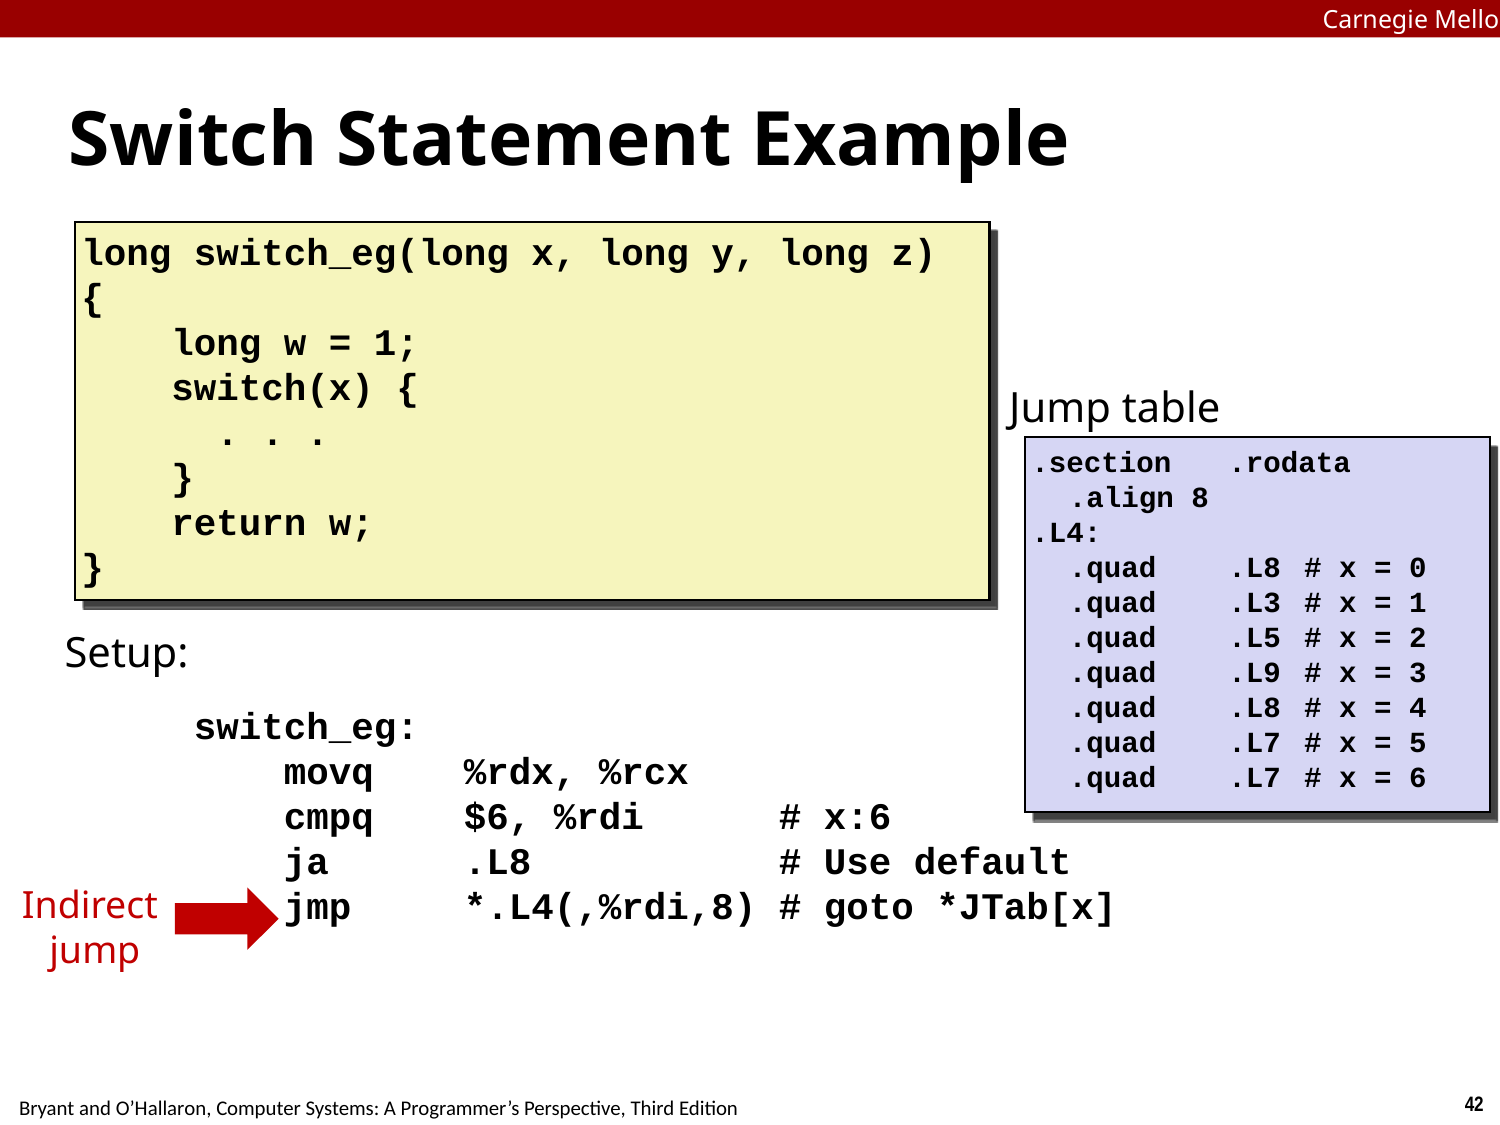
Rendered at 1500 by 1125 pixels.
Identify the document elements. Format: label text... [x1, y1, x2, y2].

title Switch Statement Example [62, 41, 1438, 230]
text_box long switch_eg(long x, long y, long z) { long w = 1; switch(x) { . . . } return w; } [75, 221, 990, 600]
text_box Indirect jump [15, 874, 175, 978]
text_box switch_eg: movq %rdx, %rcx cmpq $6, %rdi # x:6 ja .L8 # Use default jmp *.L4(,%rdi,8) # goto *JTab[x] [187, 695, 1150, 1038]
text_box Carnegie Mellon [1322, 3, 1500, 33]
text_box .section .rodata .align 8 .L4: .quad .L8 # x = 0 .quad .L3 # x = 1 .quad .L5 # x = 2 .quad .L9 # x = 3 .quad .L8 # x = 4 .quad .L7 # x = 5 .quad .L7 # x = 6 [1025, 437, 1490, 813]
text_box Setup: [64, 625, 632, 689]
text_box [174, 903, 187, 935]
text_box Jump table [1002, 375, 1227, 438]
text_box [0, 0, 1500, 38]
